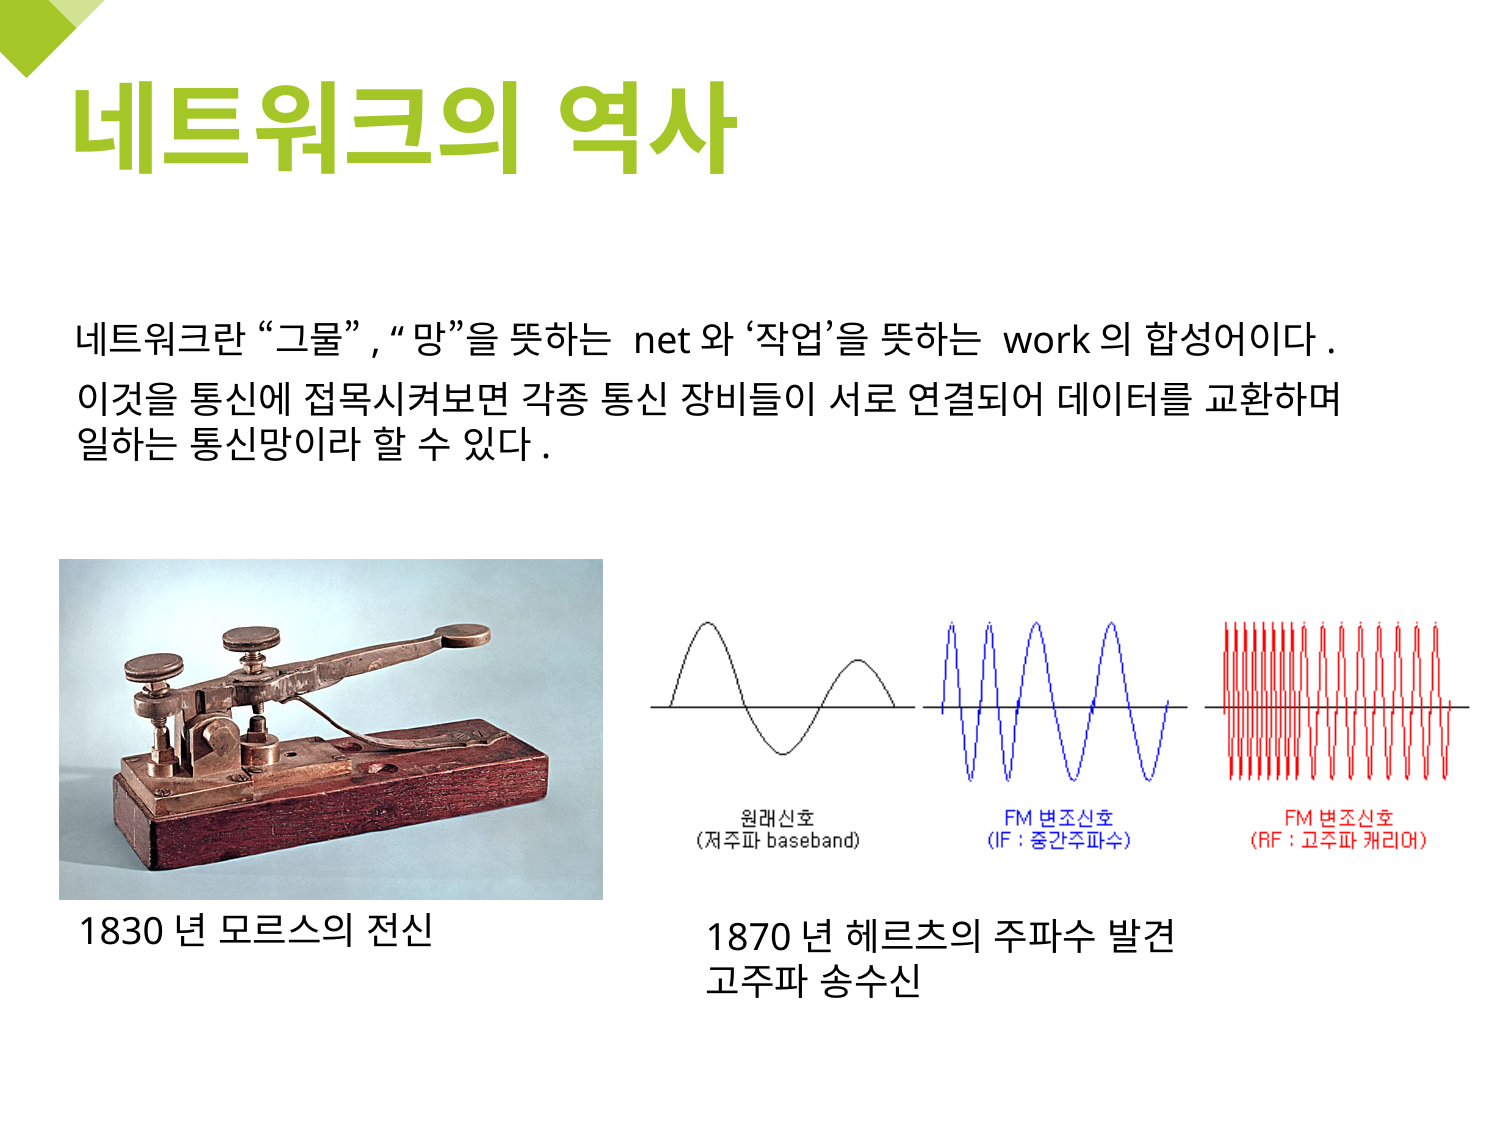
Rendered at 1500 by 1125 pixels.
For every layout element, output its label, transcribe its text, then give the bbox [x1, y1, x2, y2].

text_box 이것을 통신에 접목시켜보면 각종 통신 장비들이 서로 연결되어 데이터를 교환하며 일하는 통신망이라 할 수 있다. [61, 368, 1361, 474]
picture [59, 559, 604, 901]
text_box 네트워크란 “그물”, “망”을 뜻하는 net와 ‘작업’을 뜻하는 work의 합성어이다. [59, 308, 1407, 369]
title 네트워크의 역사 [53, 57, 1365, 194]
text_box 1870년 헤르츠의 주파수 발견 고주파 송수신 [690, 905, 1223, 1010]
picture [643, 594, 1479, 866]
text_box 1830년 모르스의 전신 [63, 909, 502, 960]
